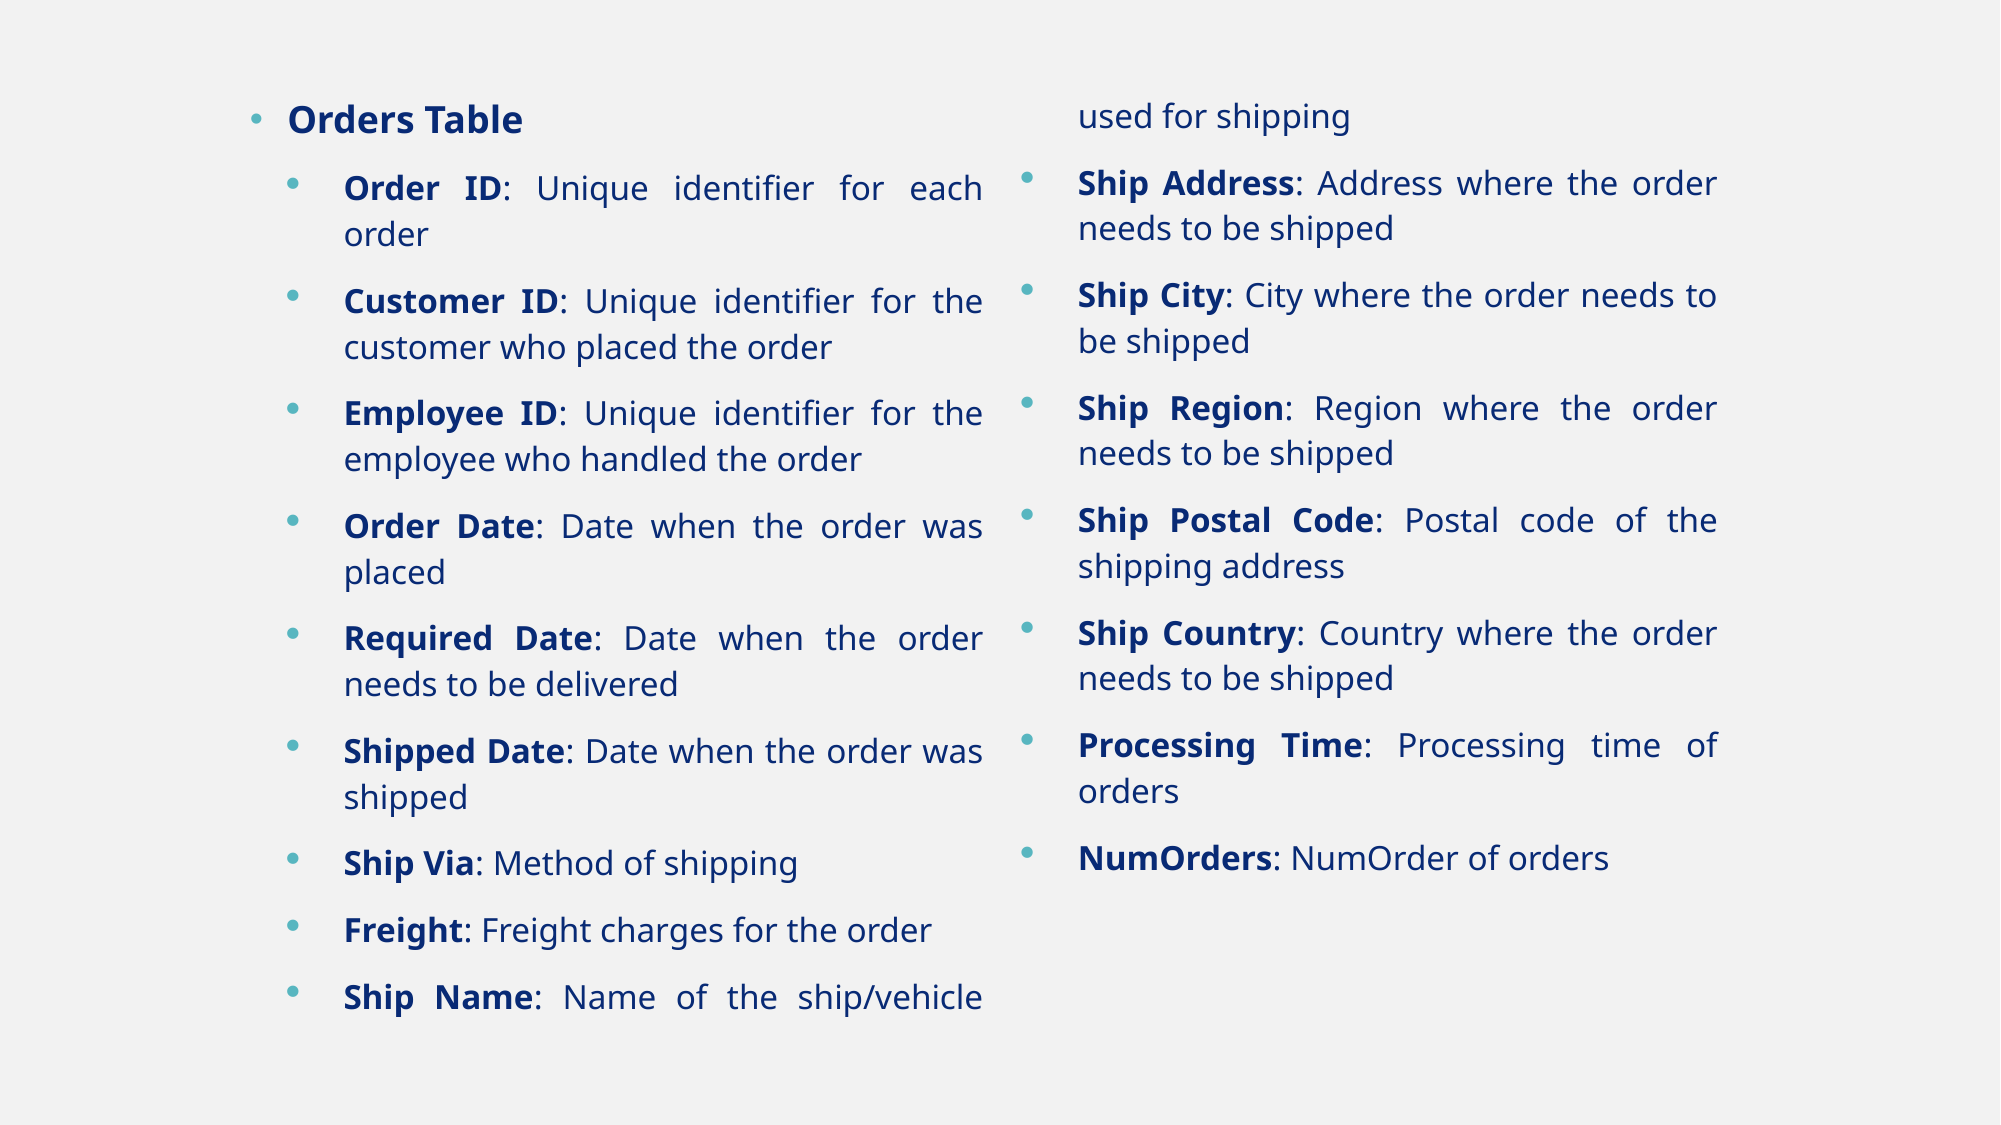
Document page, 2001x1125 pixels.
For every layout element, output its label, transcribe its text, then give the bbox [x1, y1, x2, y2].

list Orders Table Order ID: Unique identifier for each order Customer ID: Unique identifier for the customer who placed the order Employee ID: Unique identifier for the employee who handled the order Order Date: Date when the order was placed Required Date: Date when the order needs to be delivered Shipped Date: Date when the order was shipped Ship Via: Method of shipping Freight: Freight charges for the order Ship Name: Name of the ship/vehicle used for shipping Ship Address: Address where the order needs to be shipped Ship City: City where the order needs to be shipped Ship Region: Region where the order needs to be shipped Ship Postal Code: Postal code of the shipping address Ship Country: Country where the order needs to be shipped Processing Time: Processing time of orders NumOrders: NumOrder of orders [234, 81, 1734, 1044]
